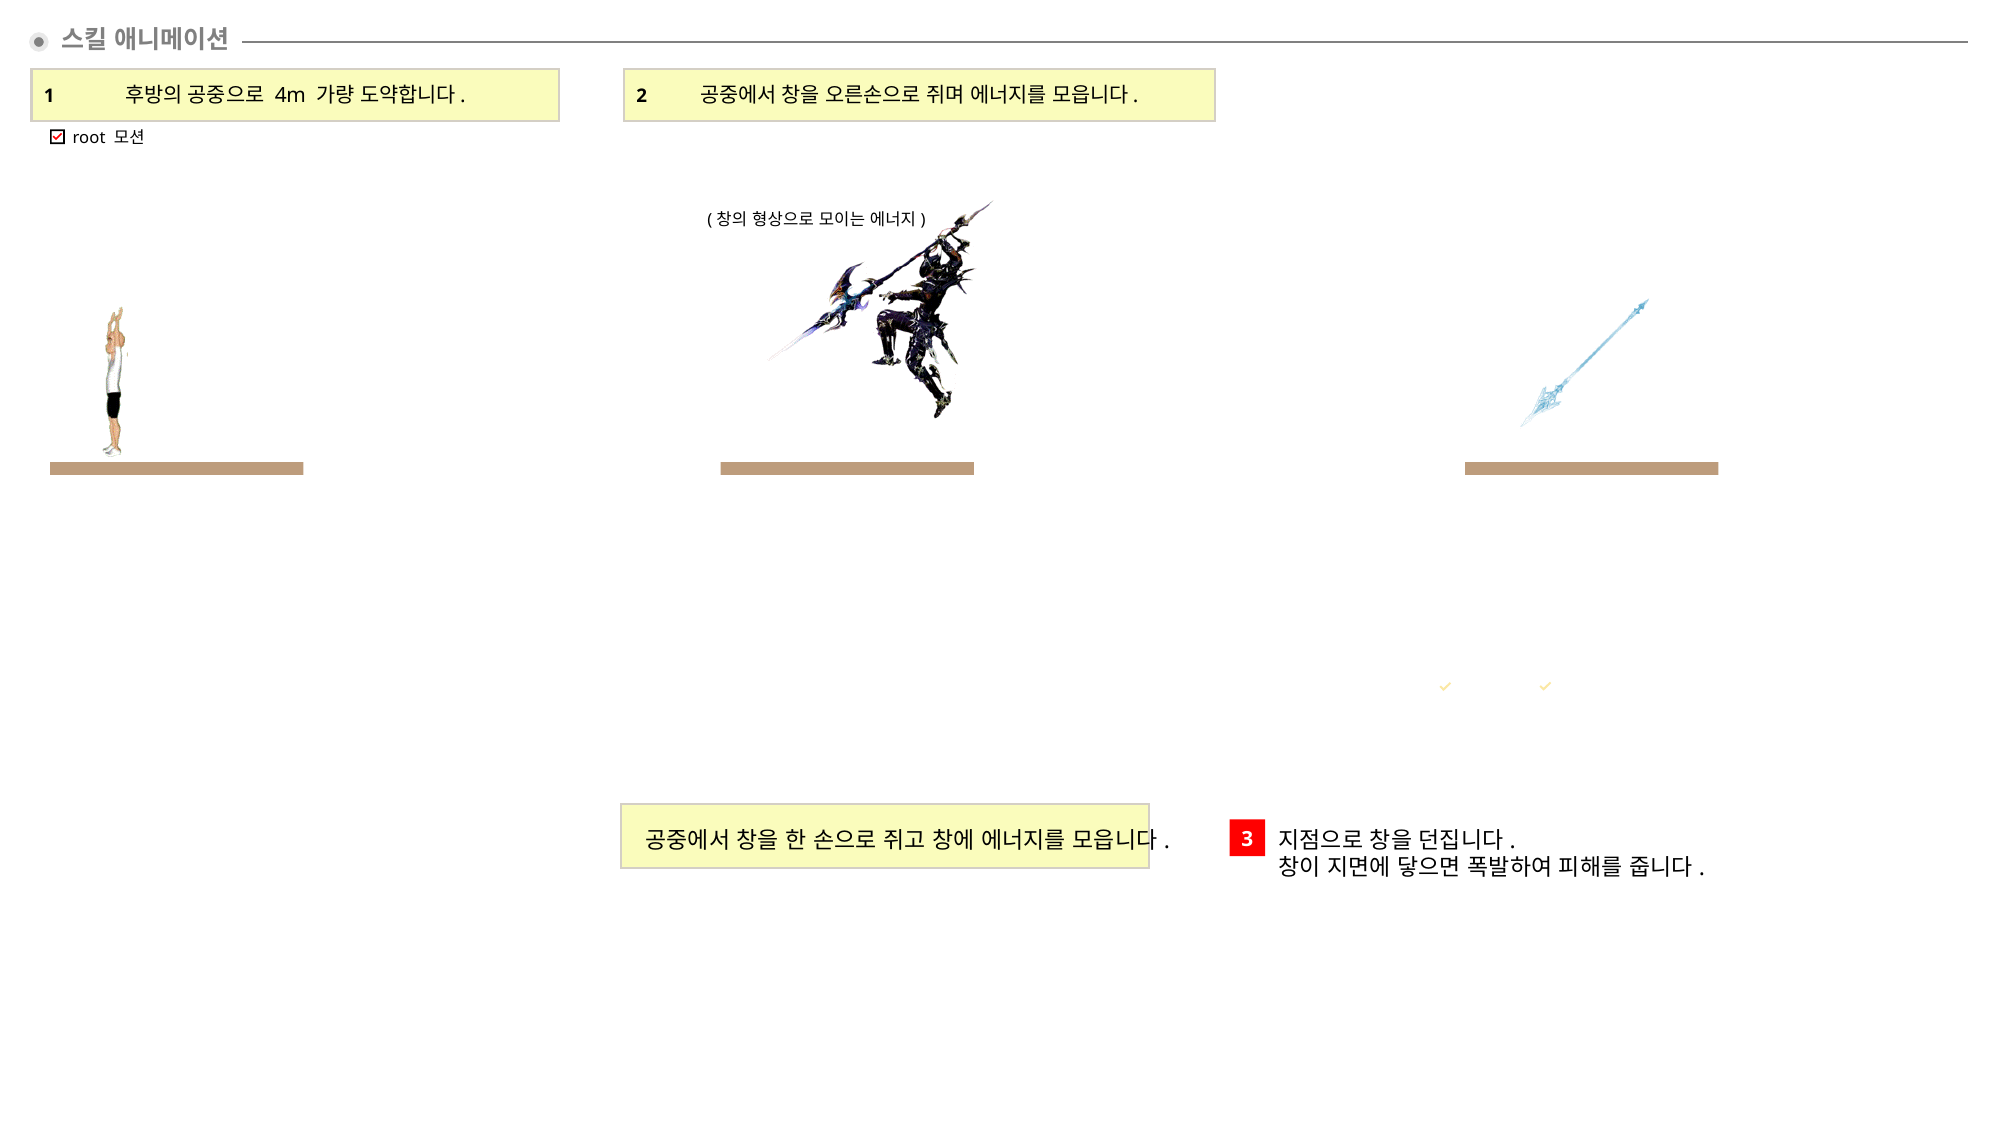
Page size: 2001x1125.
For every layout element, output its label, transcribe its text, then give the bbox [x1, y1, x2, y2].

text_box [1650, 461, 1720, 476]
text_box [30, 8, 1969, 76]
text_box 공중에서 창을 한 손으로 쥐고 창에 에너지를 모읍니다. [630, 819, 1185, 853]
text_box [1228, 818, 1719, 882]
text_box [1438, 675, 1502, 698]
text_box (창의 형상으로 모이는 에너지) [707, 208, 751, 229]
picture [1349, 292, 1650, 523]
text_box [719, 461, 975, 476]
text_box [30, 76, 560, 122]
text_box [1539, 675, 1653, 698]
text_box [49, 179, 304, 476]
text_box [623, 76, 1216, 122]
picture [751, 195, 1001, 432]
text_box [619, 803, 1150, 870]
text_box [49, 120, 142, 154]
